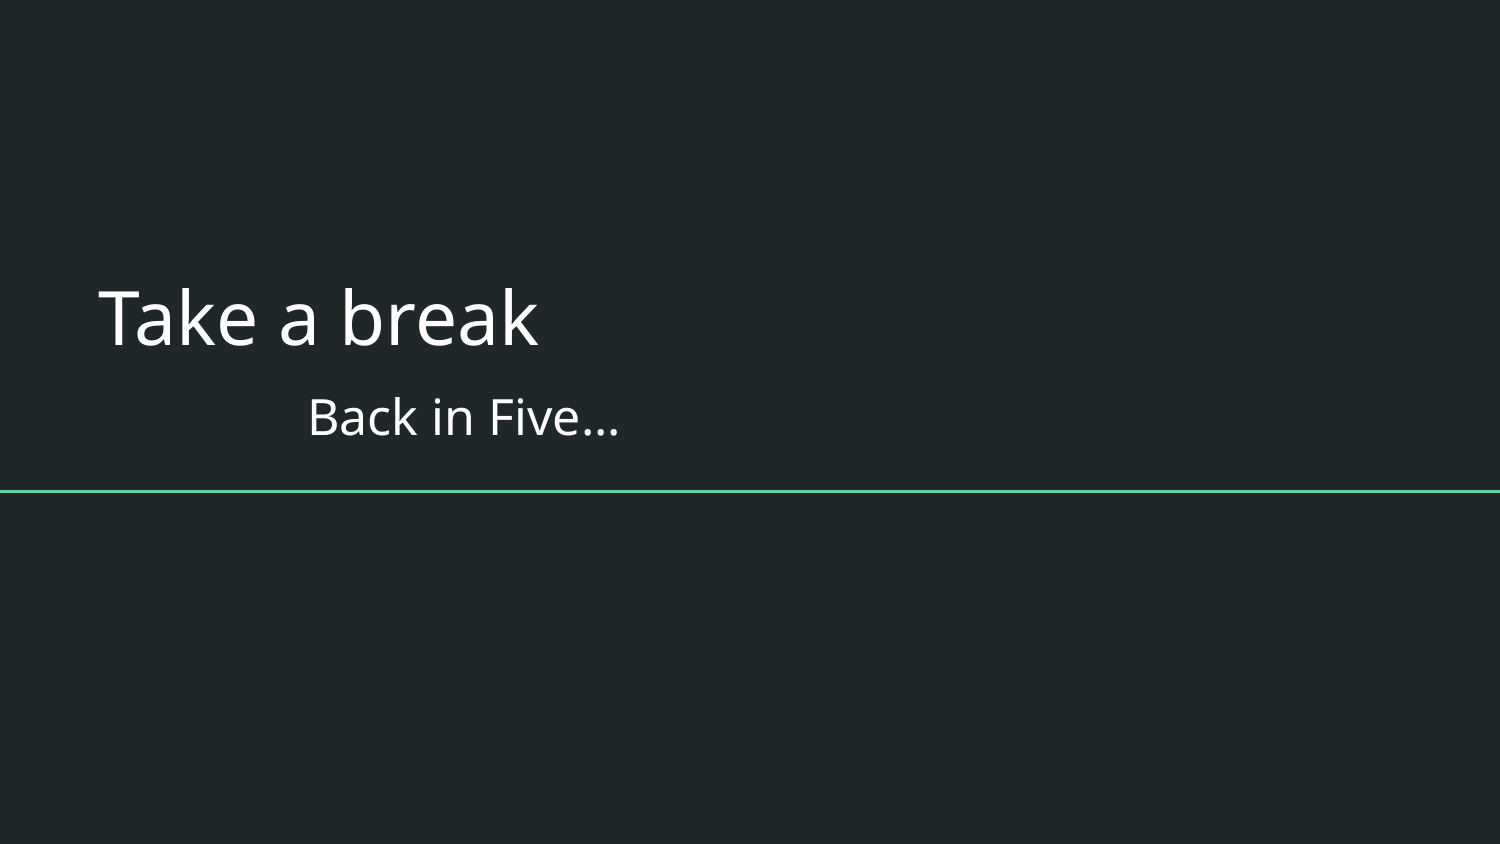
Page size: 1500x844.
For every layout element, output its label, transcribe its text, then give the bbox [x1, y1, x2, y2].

title Take a break Back in Five... [83, 337, 1417, 466]
